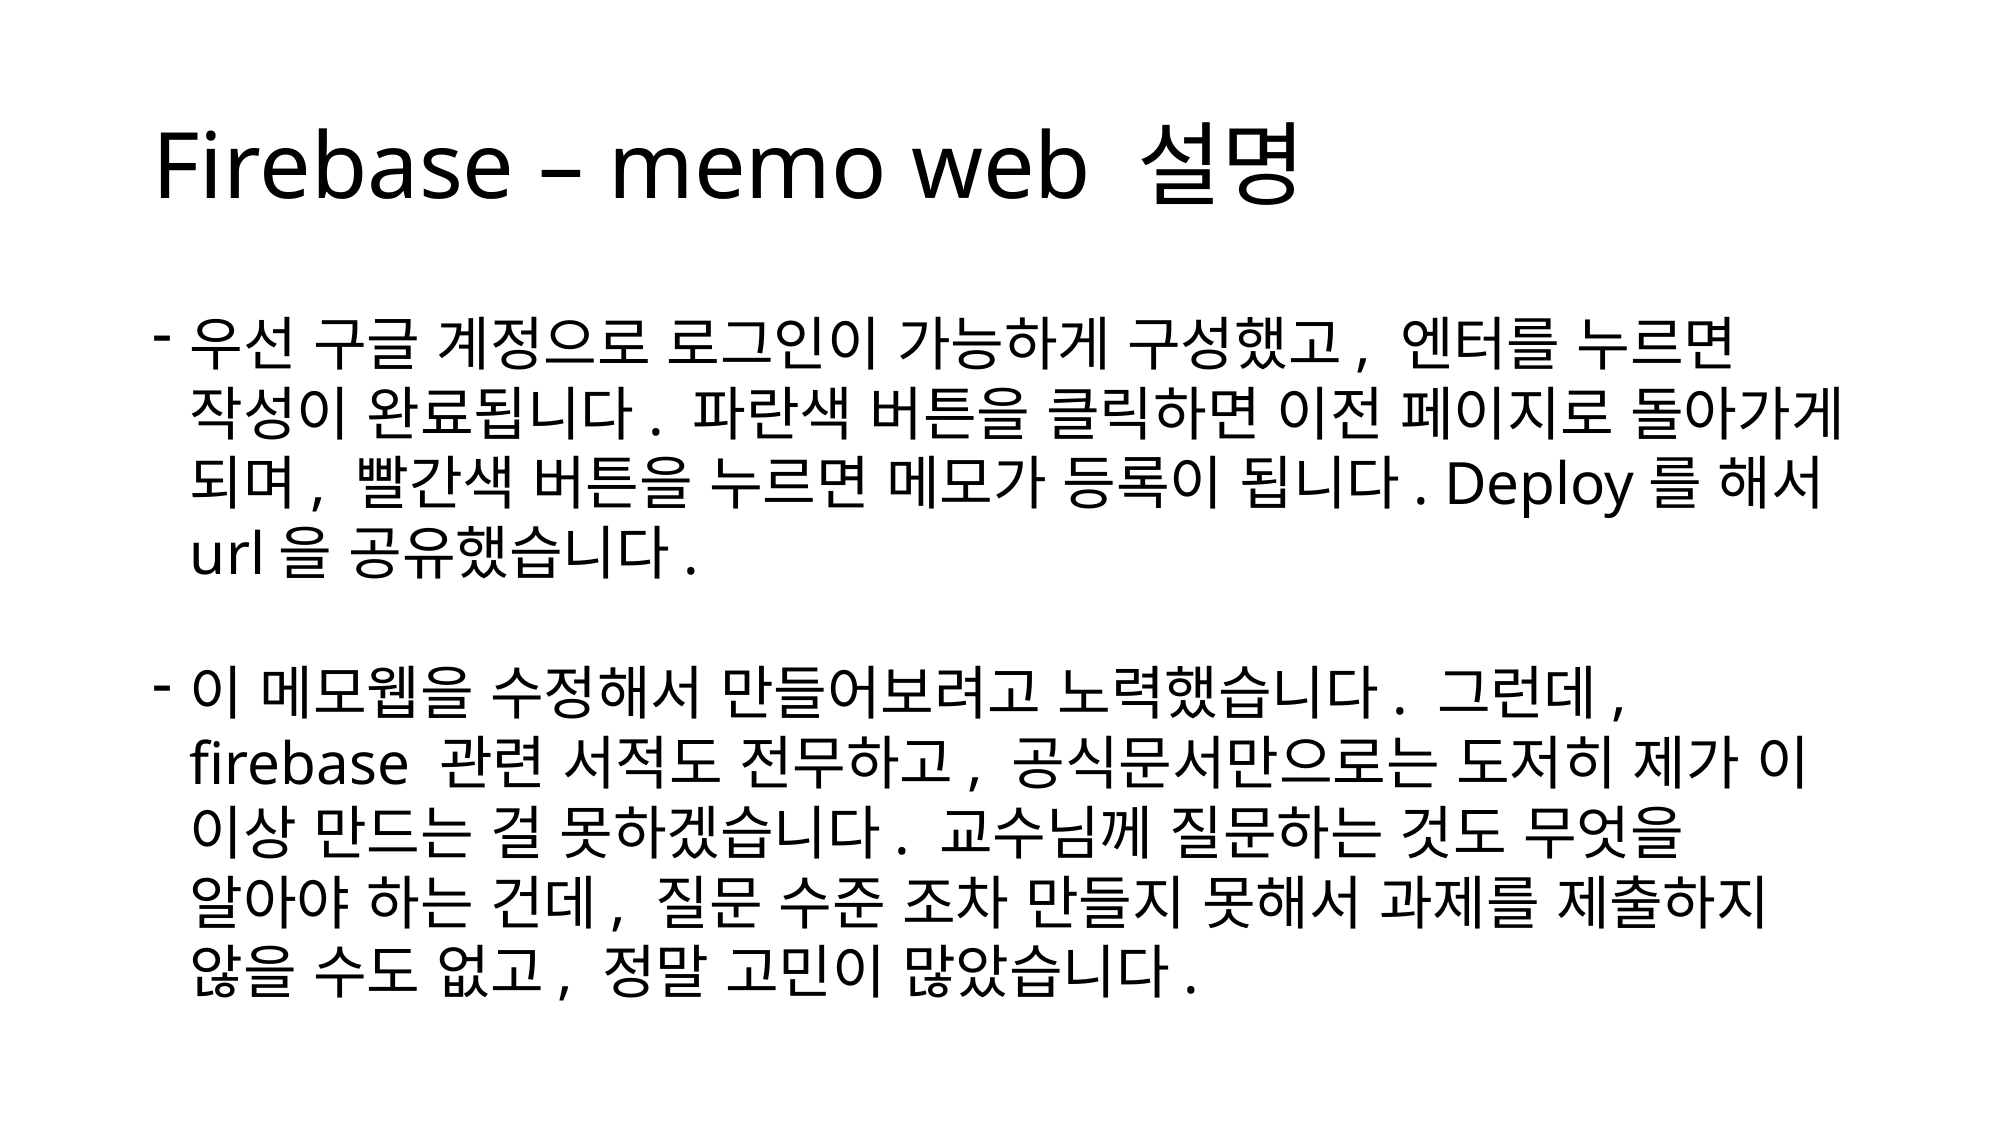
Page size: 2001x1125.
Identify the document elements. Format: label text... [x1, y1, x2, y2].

list 우선 구글 계정으로 로그인이 가능하게 구성했고, 엔터를 누르면 작성이 완료됩니다. 파란색 버튼을 클릭하면 이전 페이지로 돌아가게 되며, 빨간색 버튼을 누르면 메모가 등록이 됩니다. Deploy를 해서 url을 공유했습니다. 이 메모웹을 수정해서 만들어보려고 노력했습니다. 그런데, firebase 관련 서적도 전무하고, 공식문서만으로는 도저히 제가 이 이상 만드는 걸 못하겠습니다. 교수님께 질문하는 것도 무엇을 알아야 하는 건데, 질문 수준 조차 만들지 못해서 과제를 제출하지 않을 수도 없고, 정말 고민이 많았습니다. [137, 299, 1863, 1014]
title Firebase – memo web 설명 [137, 59, 1863, 278]
